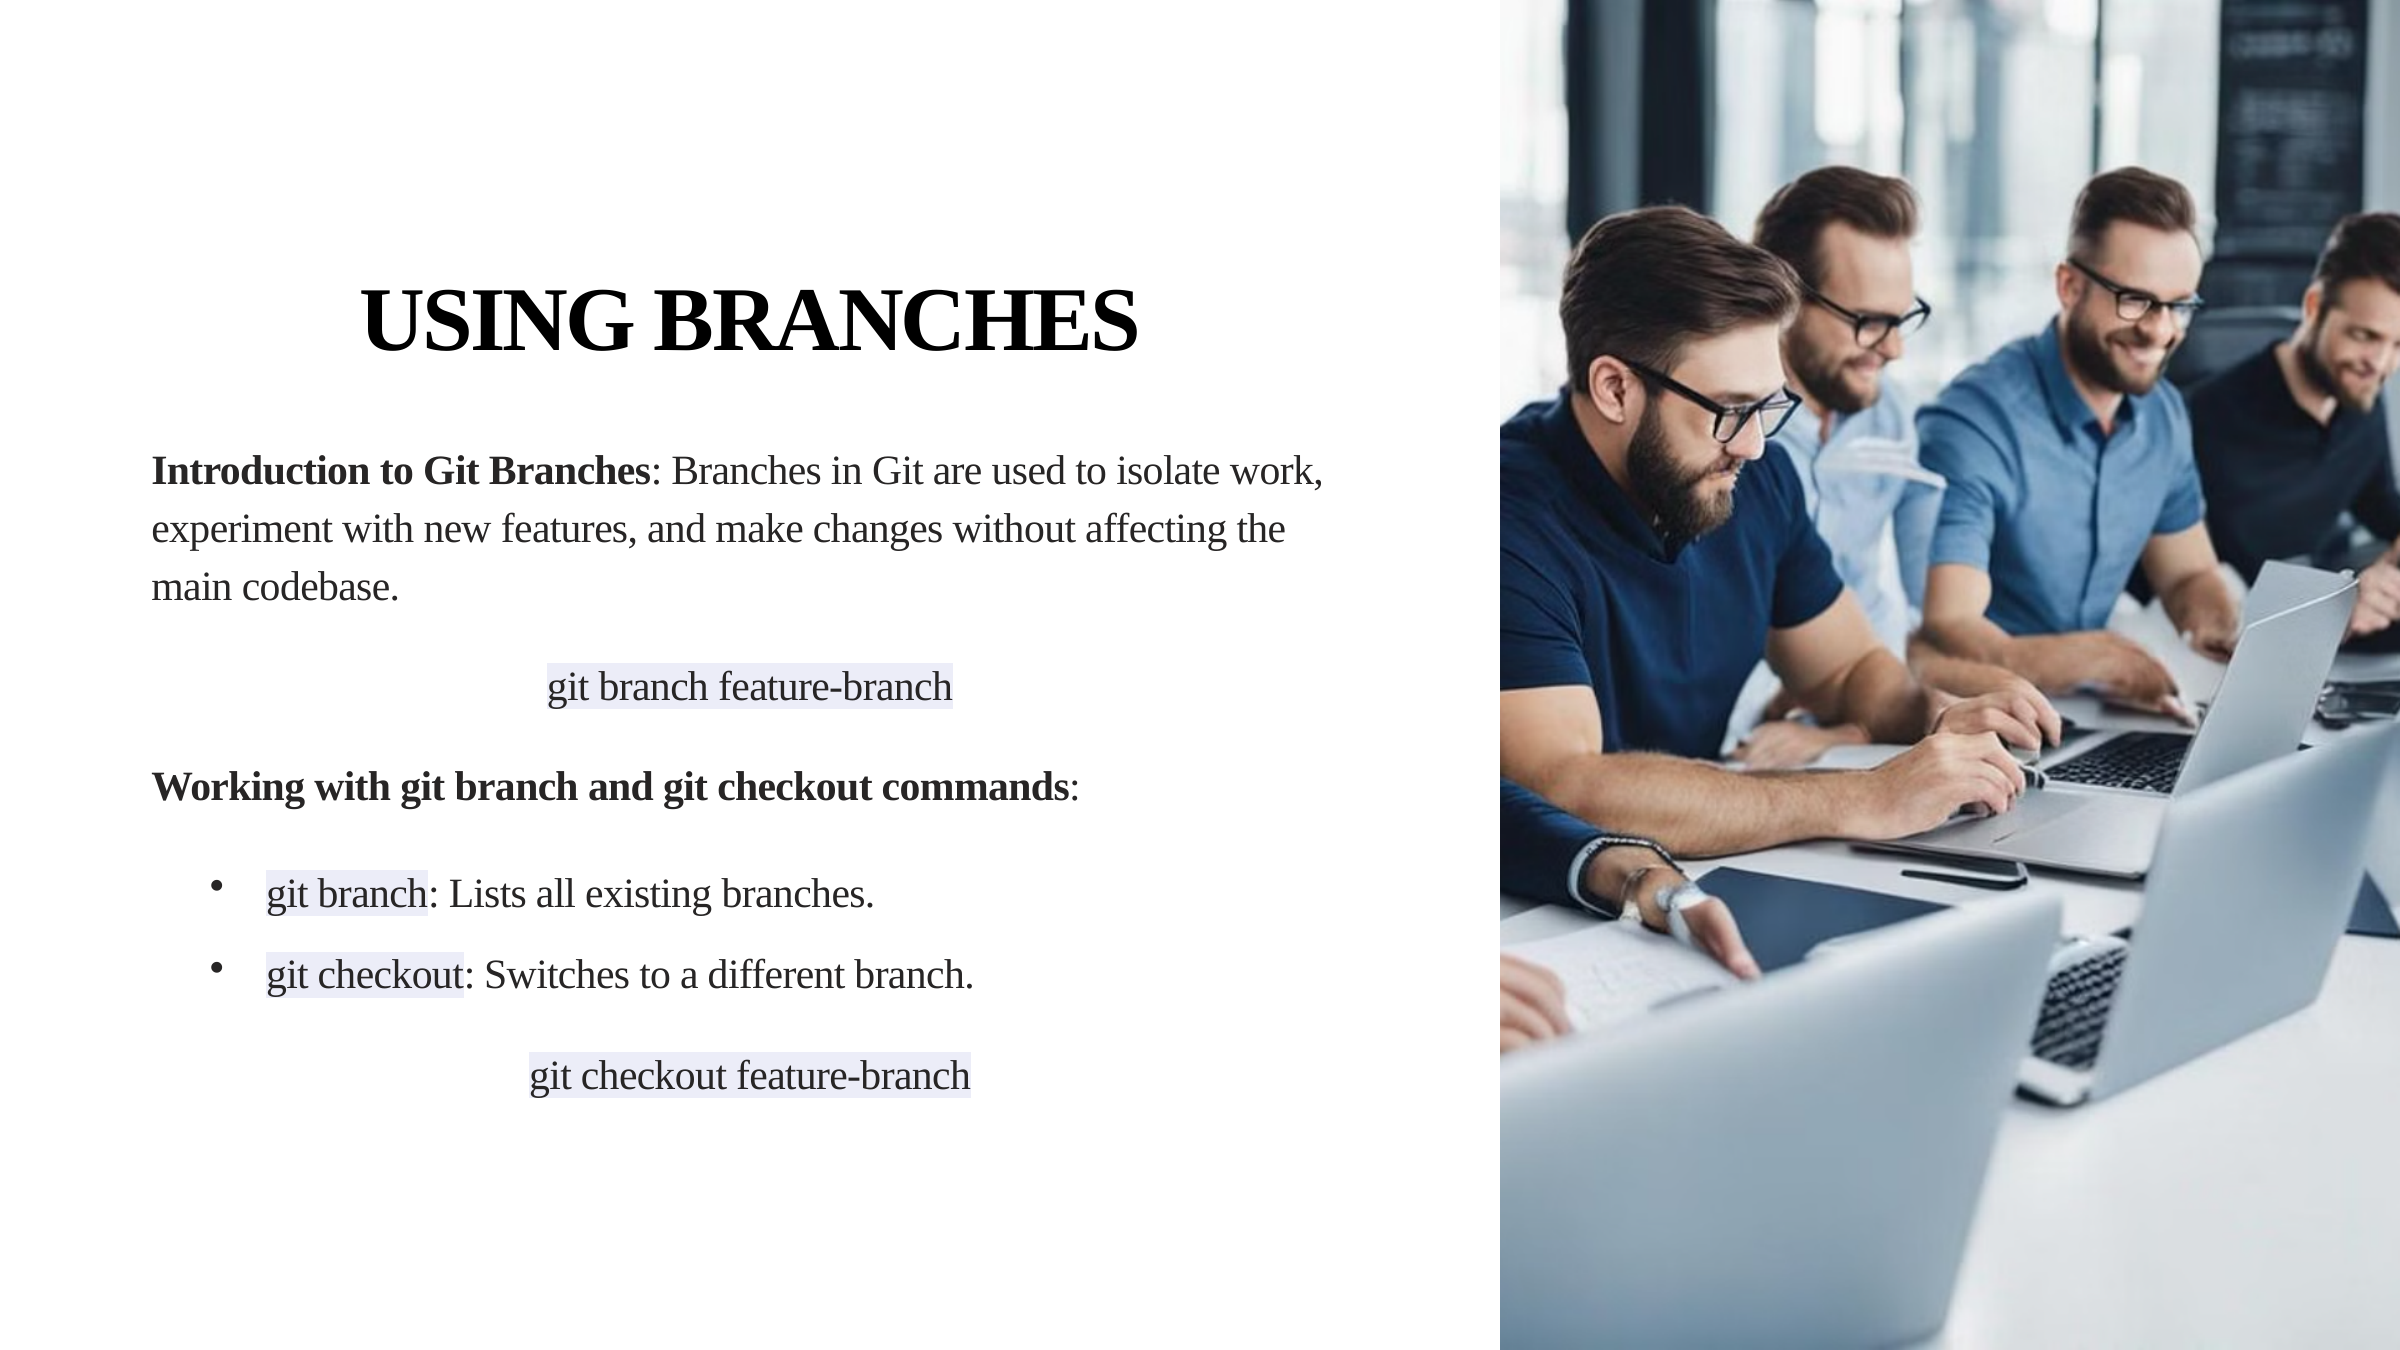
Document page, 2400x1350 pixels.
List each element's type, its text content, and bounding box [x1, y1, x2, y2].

text_box git branch: Lists all existing branches. [194, 842, 1364, 910]
picture [1499, 0, 2400, 1350]
text_box USING BRANCHES [294, 247, 1206, 362]
text_box git checkout feature-branch [136, 1031, 1364, 1092]
text_box git checkout: Switches to a different branch. [194, 924, 1364, 991]
text_box Introduction to Git Branches: Branches in Git are used to isolate work, experiment with new features, and make changes without affecting the main codebase. [136, 426, 1364, 602]
text_box Working with git branch and git checkout commands: [136, 743, 1364, 802]
text_box [0, 0, 1499, 1350]
text_box git branch feature-branch [136, 642, 1364, 703]
